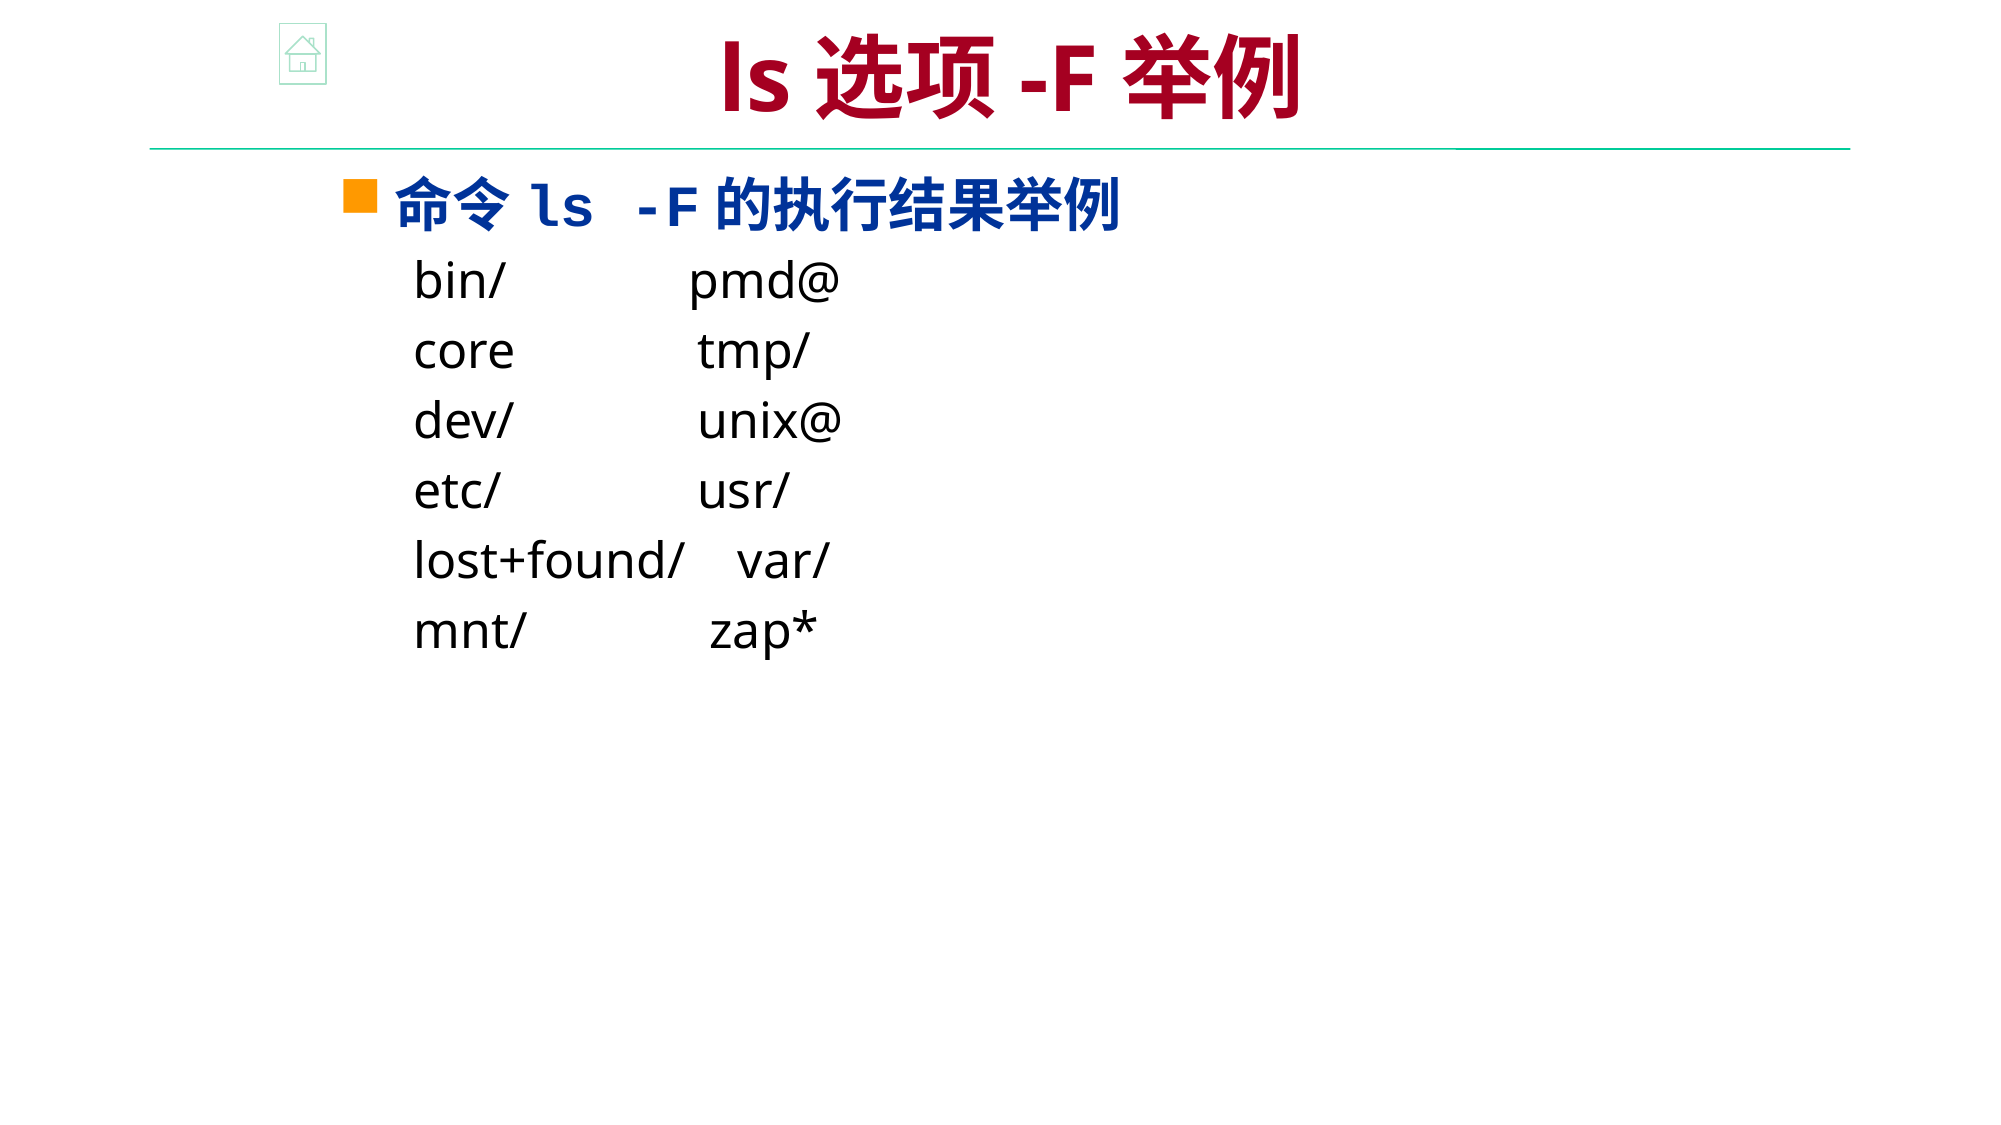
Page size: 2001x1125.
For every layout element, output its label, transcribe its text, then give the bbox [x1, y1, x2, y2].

text_box ls选项-F举例 [373, 18, 1649, 149]
text_box [279, 23, 327, 84]
text_box 命令ls -F的执行结果举例 bin/ pmd@ core tmp/ dev/ unix@ etc/ usr/ lost+found/ var/ mnt/ zap* [327, 162, 1710, 845]
